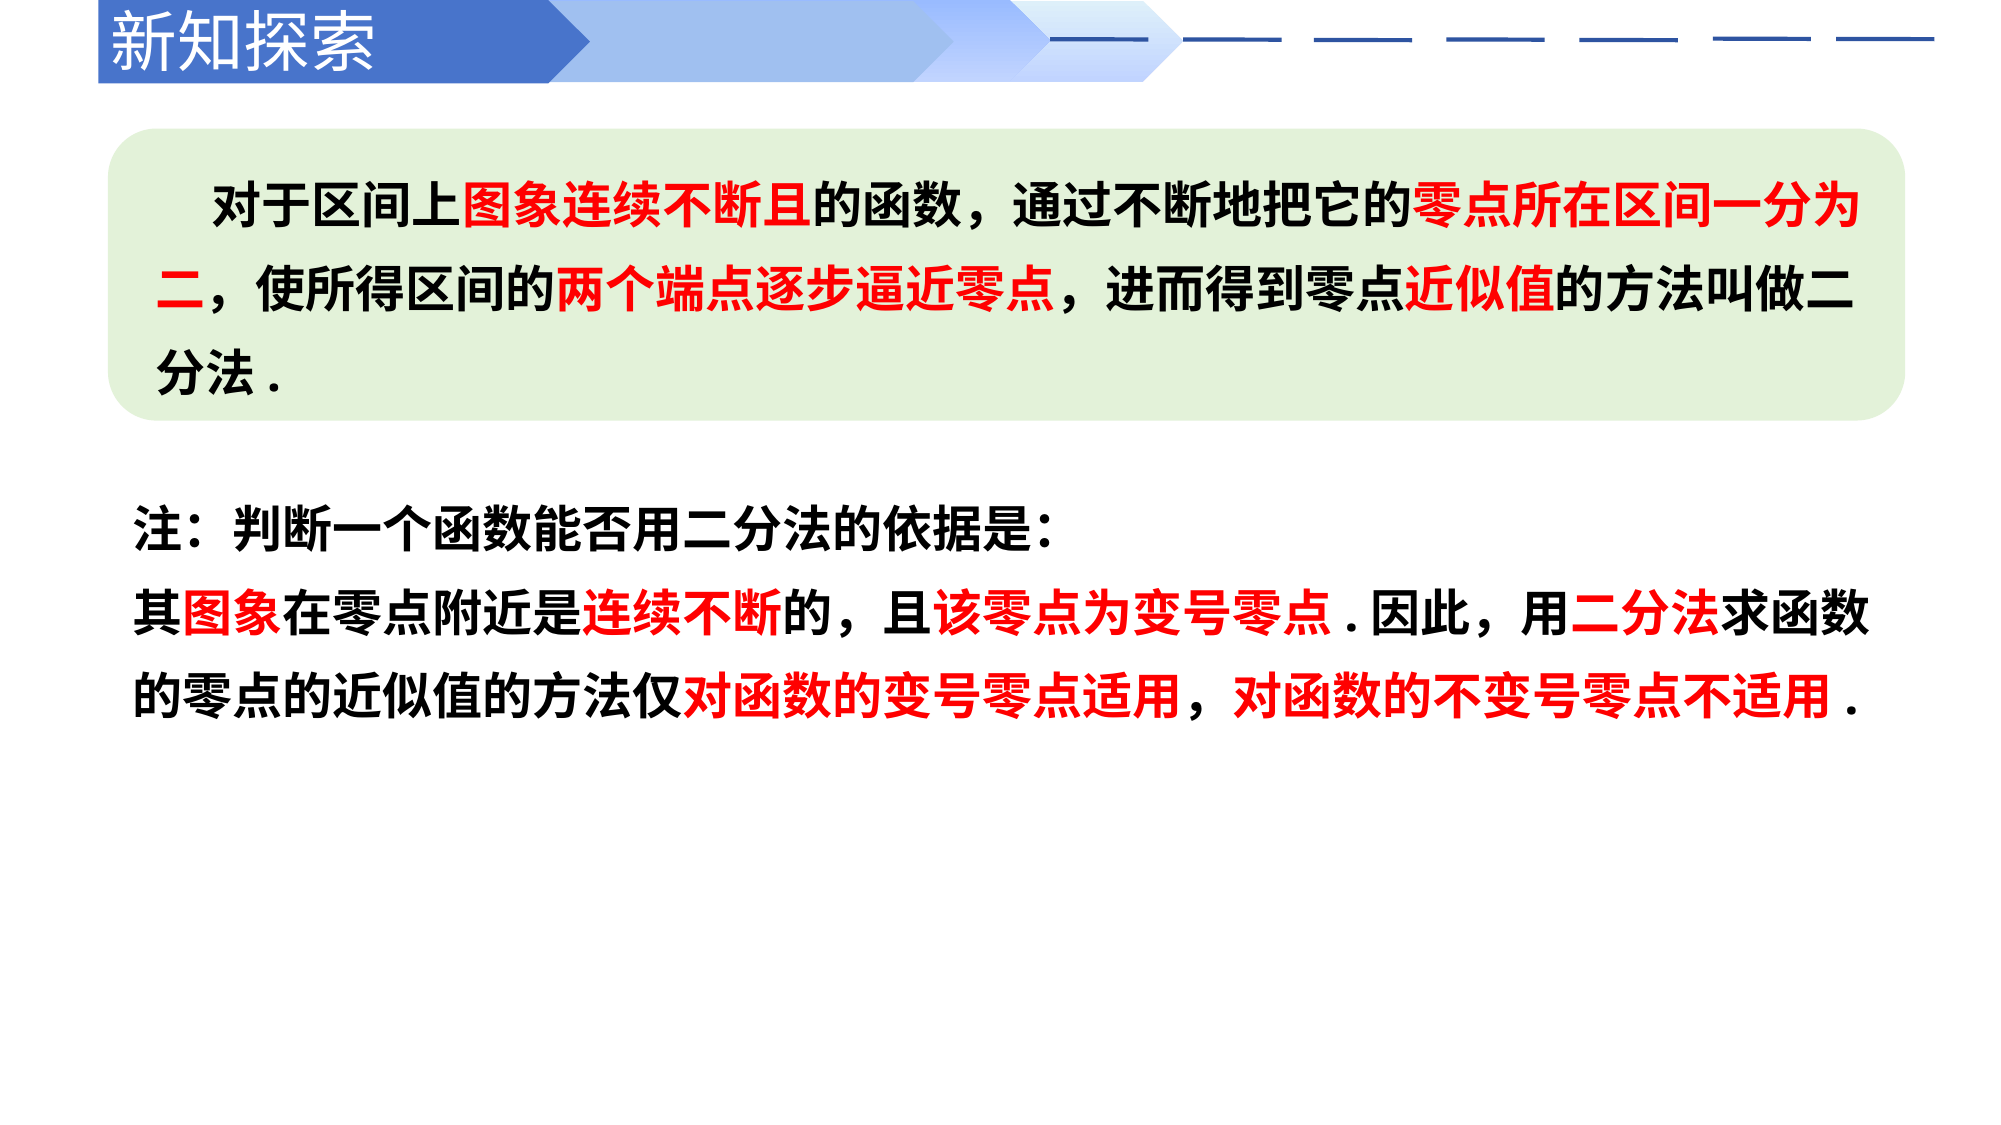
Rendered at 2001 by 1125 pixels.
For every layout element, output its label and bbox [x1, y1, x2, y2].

text_box [117, 465, 1906, 736]
text_box [107, 127, 1906, 422]
text_box [95, 0, 1935, 89]
